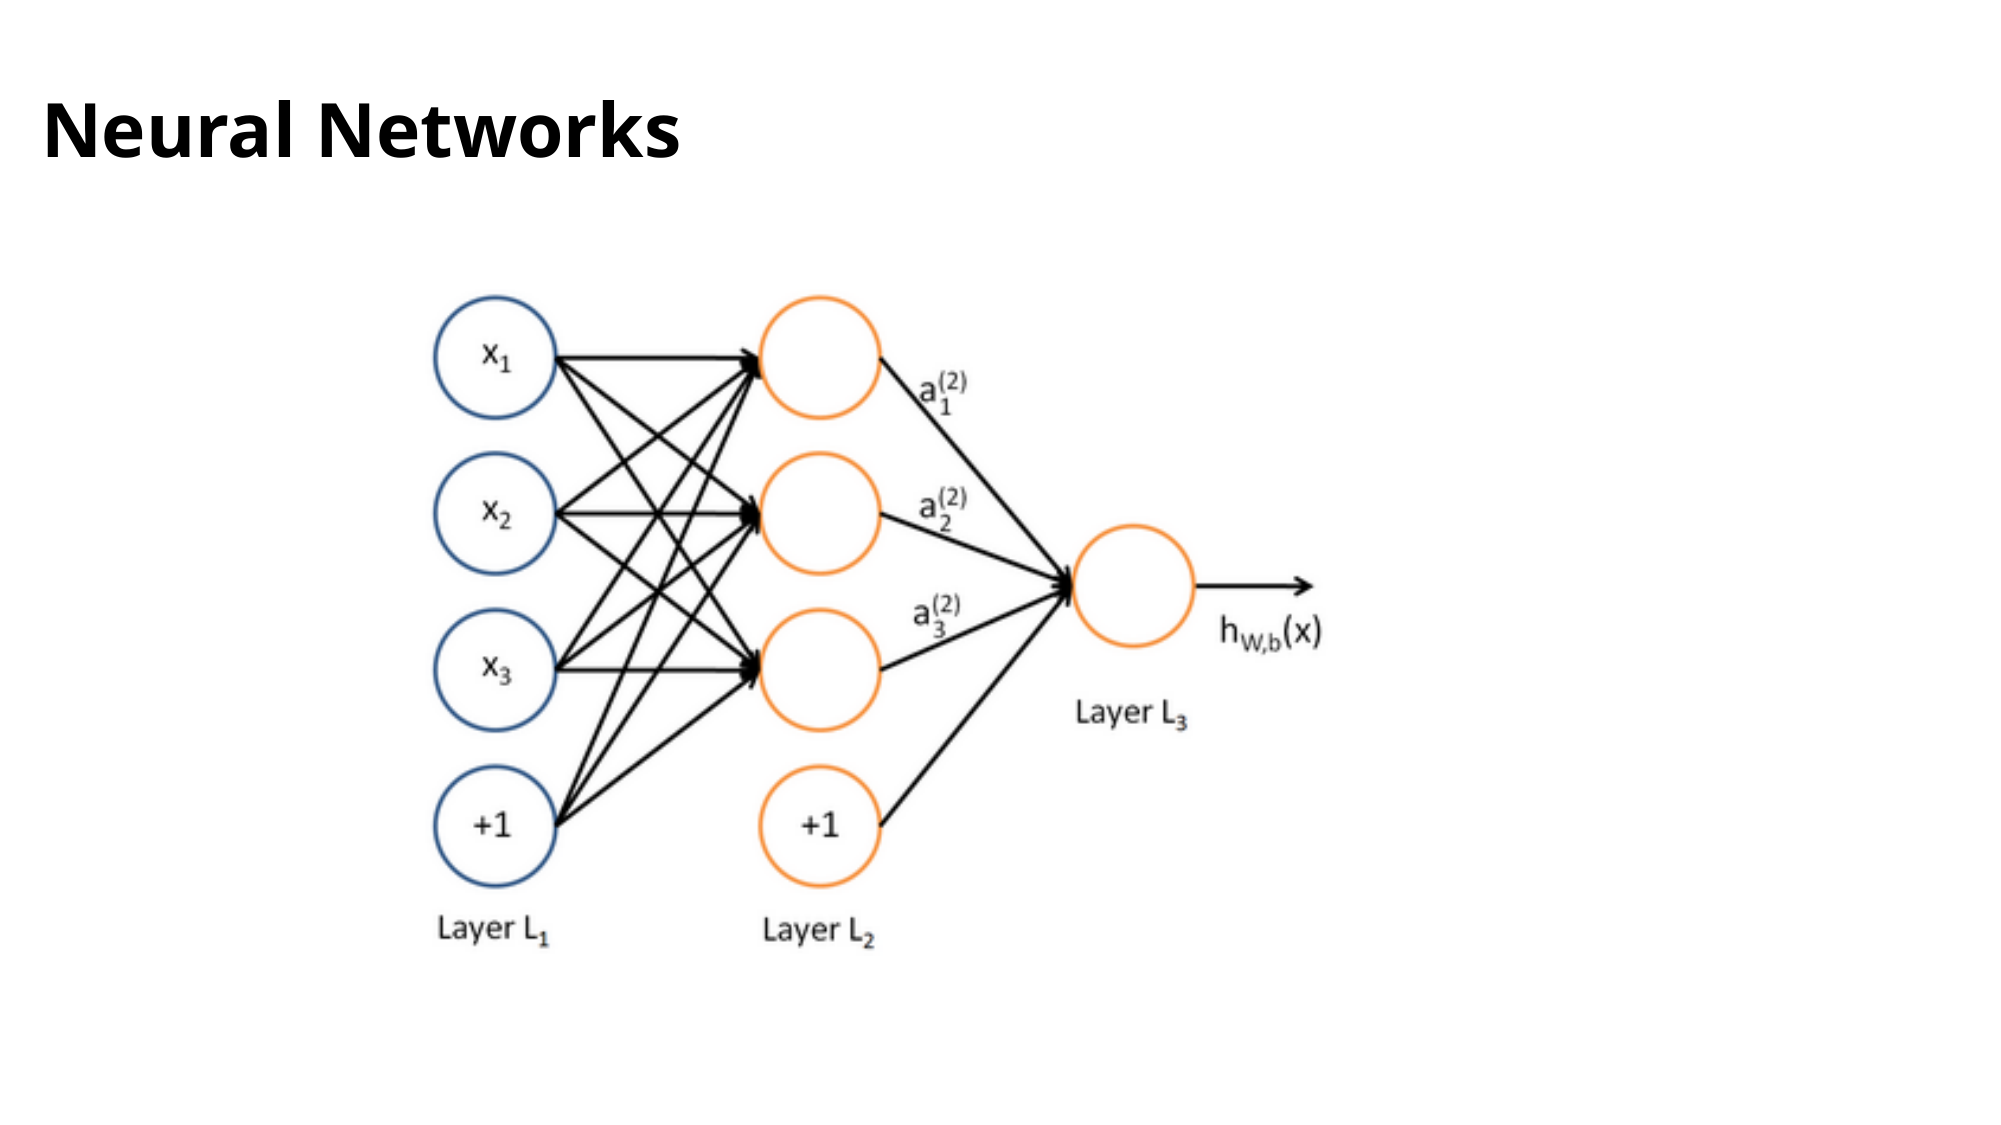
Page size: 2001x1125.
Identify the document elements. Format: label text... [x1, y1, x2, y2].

title Neural Networks [26, 31, 1937, 182]
picture [408, 287, 1356, 956]
